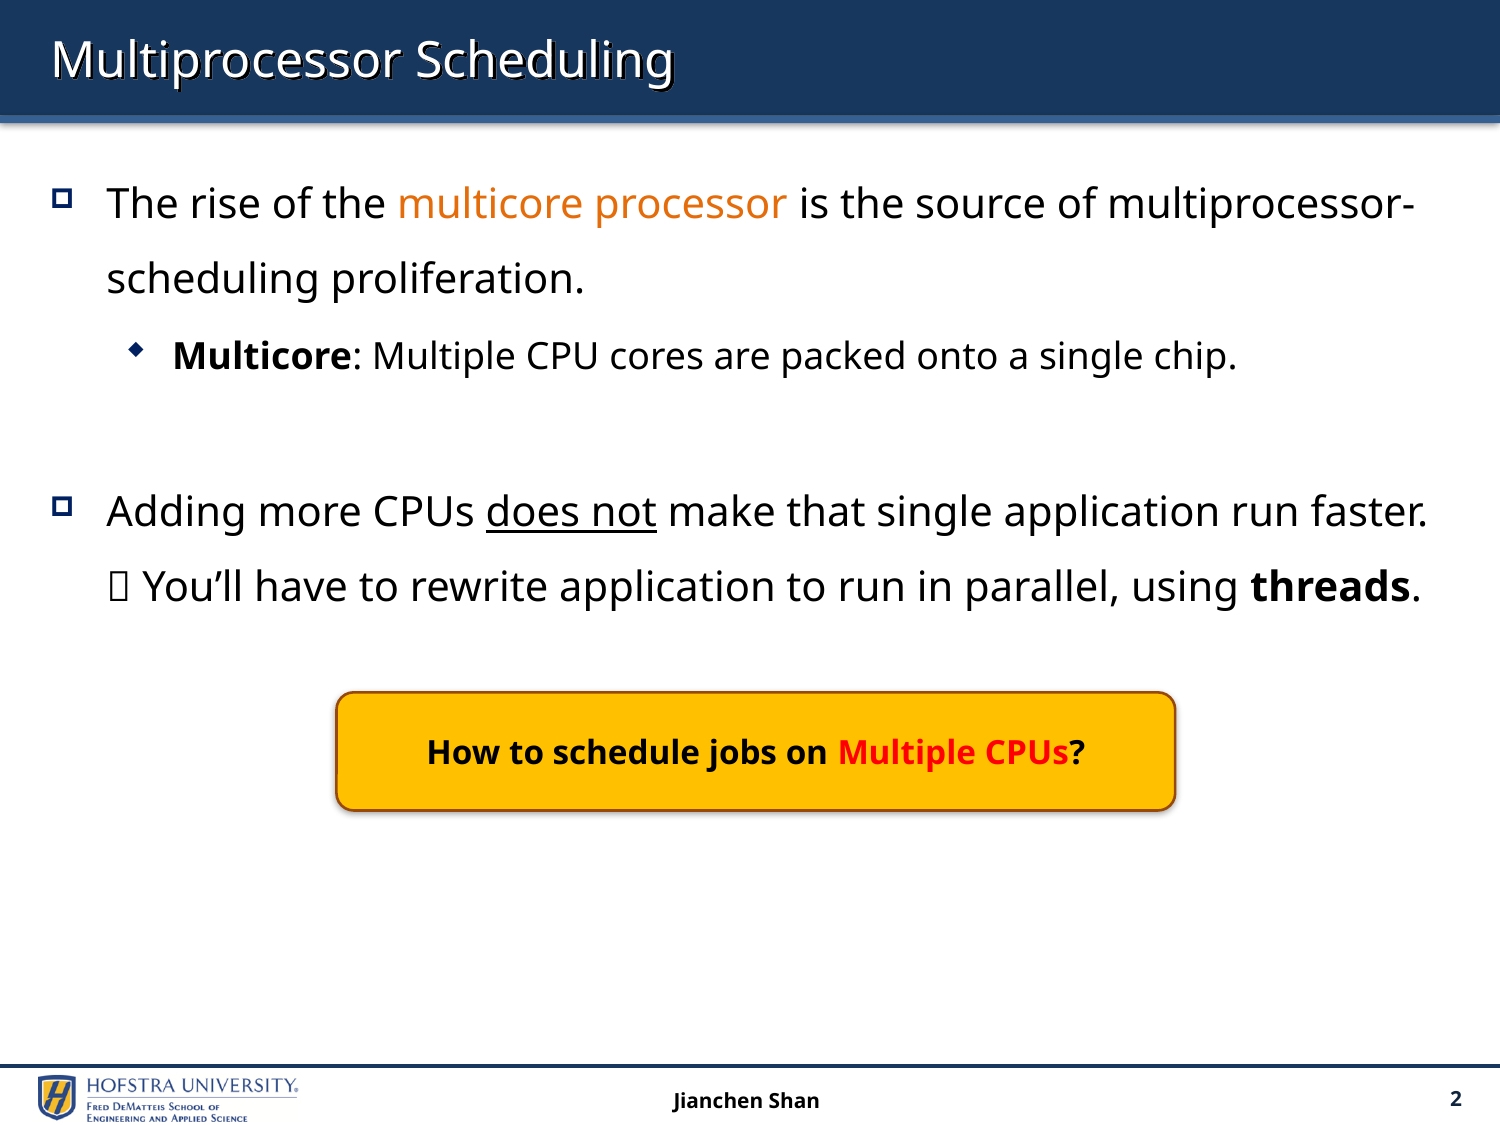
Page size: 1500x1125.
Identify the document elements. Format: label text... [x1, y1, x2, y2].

title Multiprocessor Scheduling [34, 8, 1477, 106]
text_box How to schedule jobs on Multiple CPUs? [333, 689, 1179, 814]
list The rise of the multicore processor is the source of multiprocessor-scheduling proliferation. Multicore: Multiple CPU cores are packed onto a single chip. Adding more CPUs does not make that single application run faster.  You’ll have to rewrite application to run in parallel, using threads. [34, 144, 1477, 1048]
picture [33, 1072, 299, 1124]
slide_number 2 [1306, 1081, 1483, 1118]
footer Jianchen Shan [497, 1079, 997, 1117]
